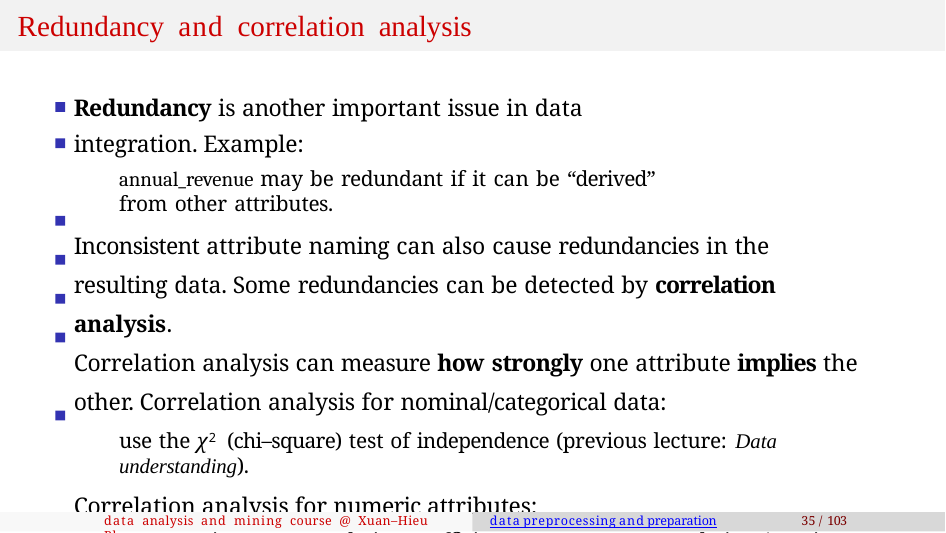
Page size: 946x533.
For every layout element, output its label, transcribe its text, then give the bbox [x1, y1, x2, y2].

text_box [55, 102, 66, 112]
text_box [0, 511, 946, 532]
text_box [55, 254, 66, 265]
text_box [55, 138, 66, 149]
text_box [55, 293, 66, 304]
text_box Redundancy is another important issue in data integration. Example: annual_revenue may be redundant if it can be “derived” from other attributes. Inconsistent attribute naming can also cause redundancies in the resulting data. Some redundancies can be detected by correlation analysis. Correlation analysis can measure how strongly one attribute implies the other. Correlation analysis for nominal/categorical data: use the χ2 (chi–square) test of independence (previous lecture: Data understanding). Correlation analysis for numeric attributes: use covariance or correlation coefficient, e.g., Pearson correlation (previous lecture). [67, 82, 898, 510]
title Redundancy and correlation analysis [15, 4, 719, 97]
text_box [55, 410, 66, 421]
text_box [55, 332, 66, 343]
text_box [55, 215, 66, 226]
